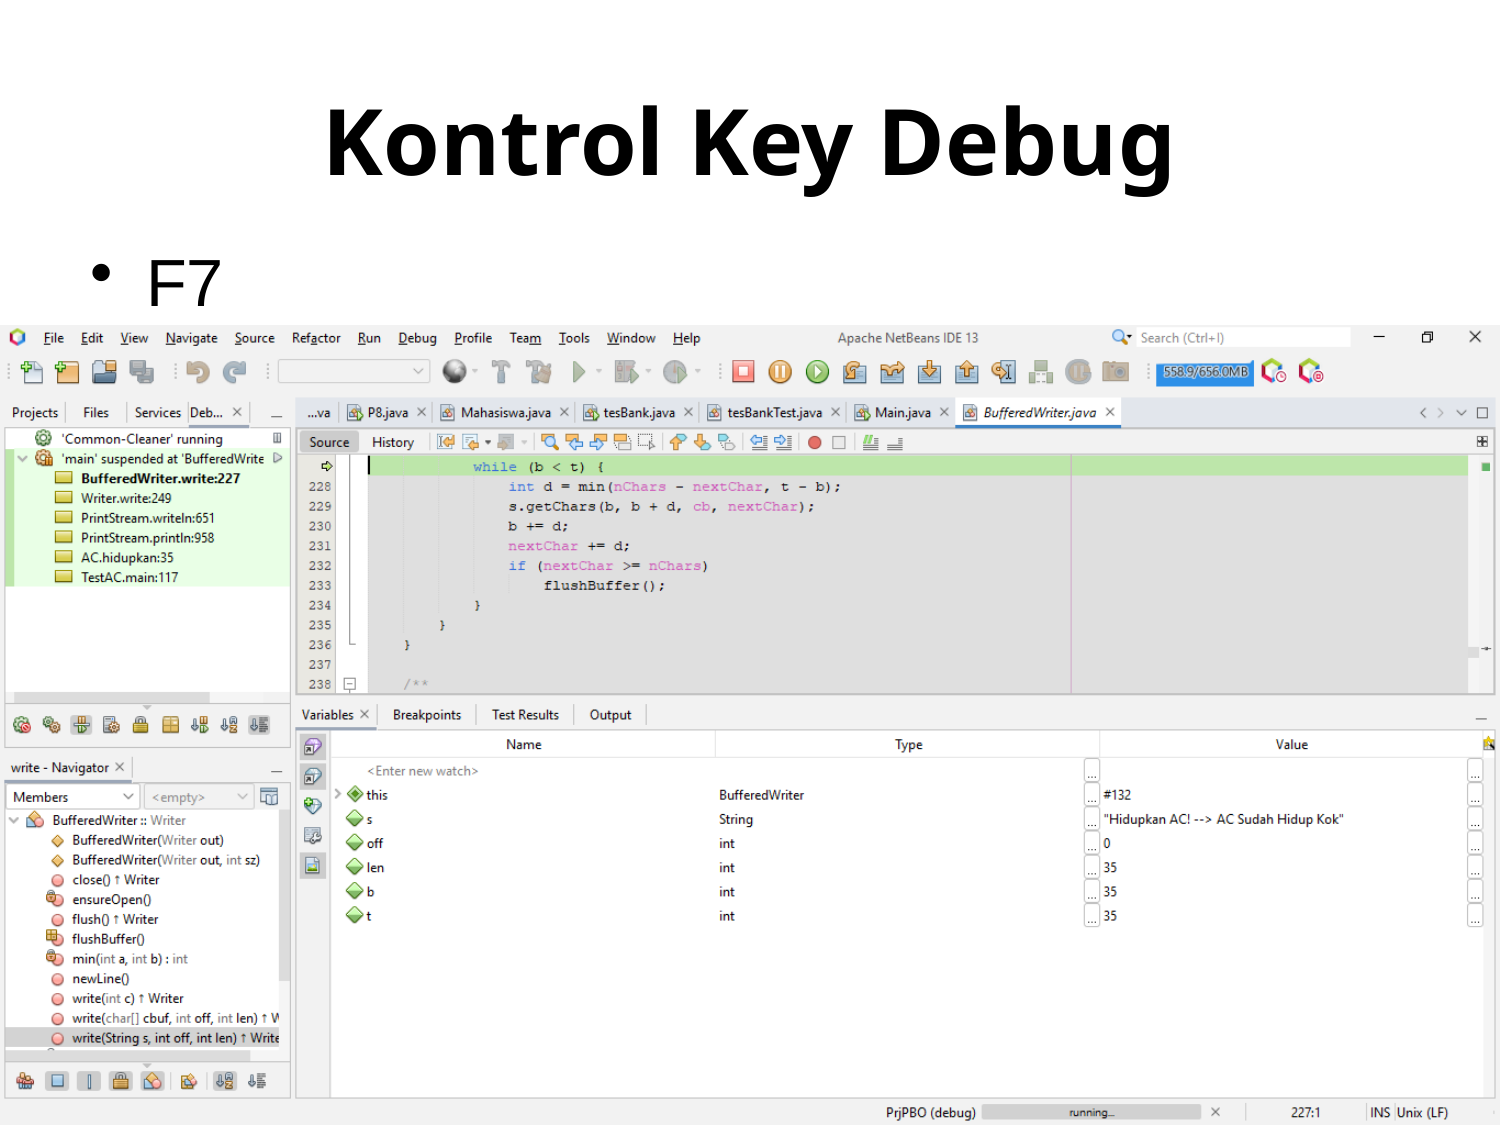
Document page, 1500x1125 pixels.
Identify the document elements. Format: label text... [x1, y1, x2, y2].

picture [0, 325, 1500, 1125]
title Kontrol Key Debug [74, 44, 1426, 232]
list F7 [74, 232, 1426, 323]
